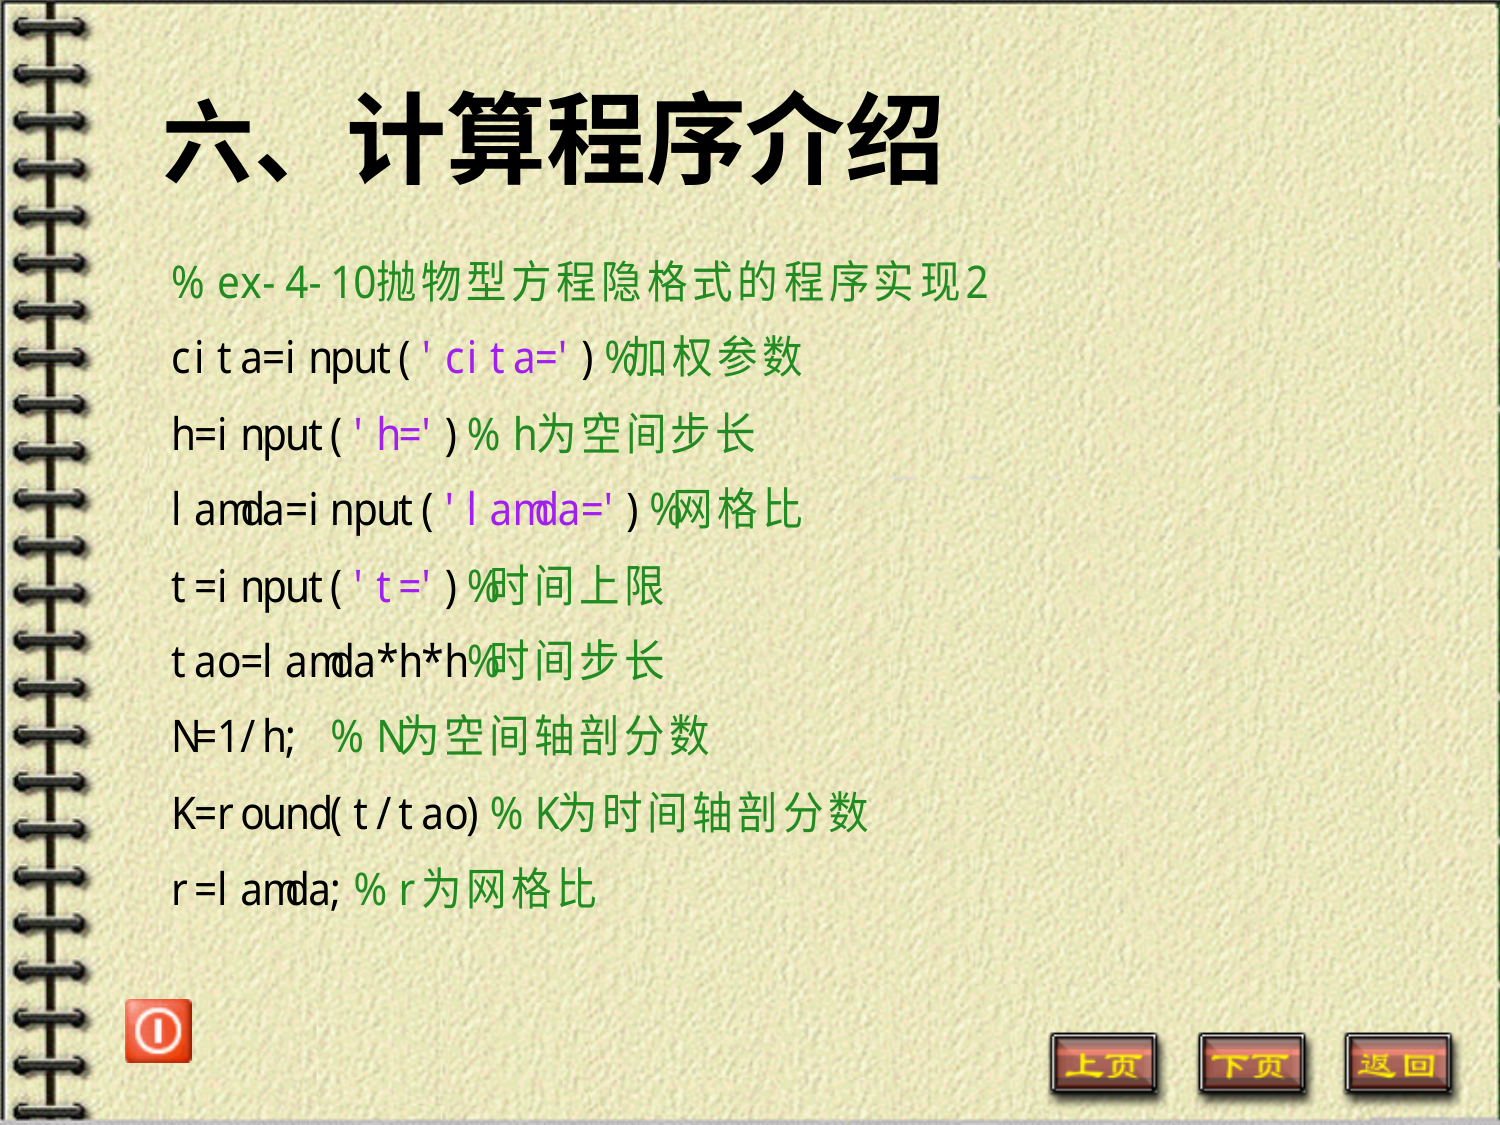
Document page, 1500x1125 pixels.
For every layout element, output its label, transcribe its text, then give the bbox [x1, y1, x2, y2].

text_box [171, 243, 1350, 1003]
picture [0, 0, 1500, 1125]
title 六、计算程序介绍 [147, 42, 1386, 231]
